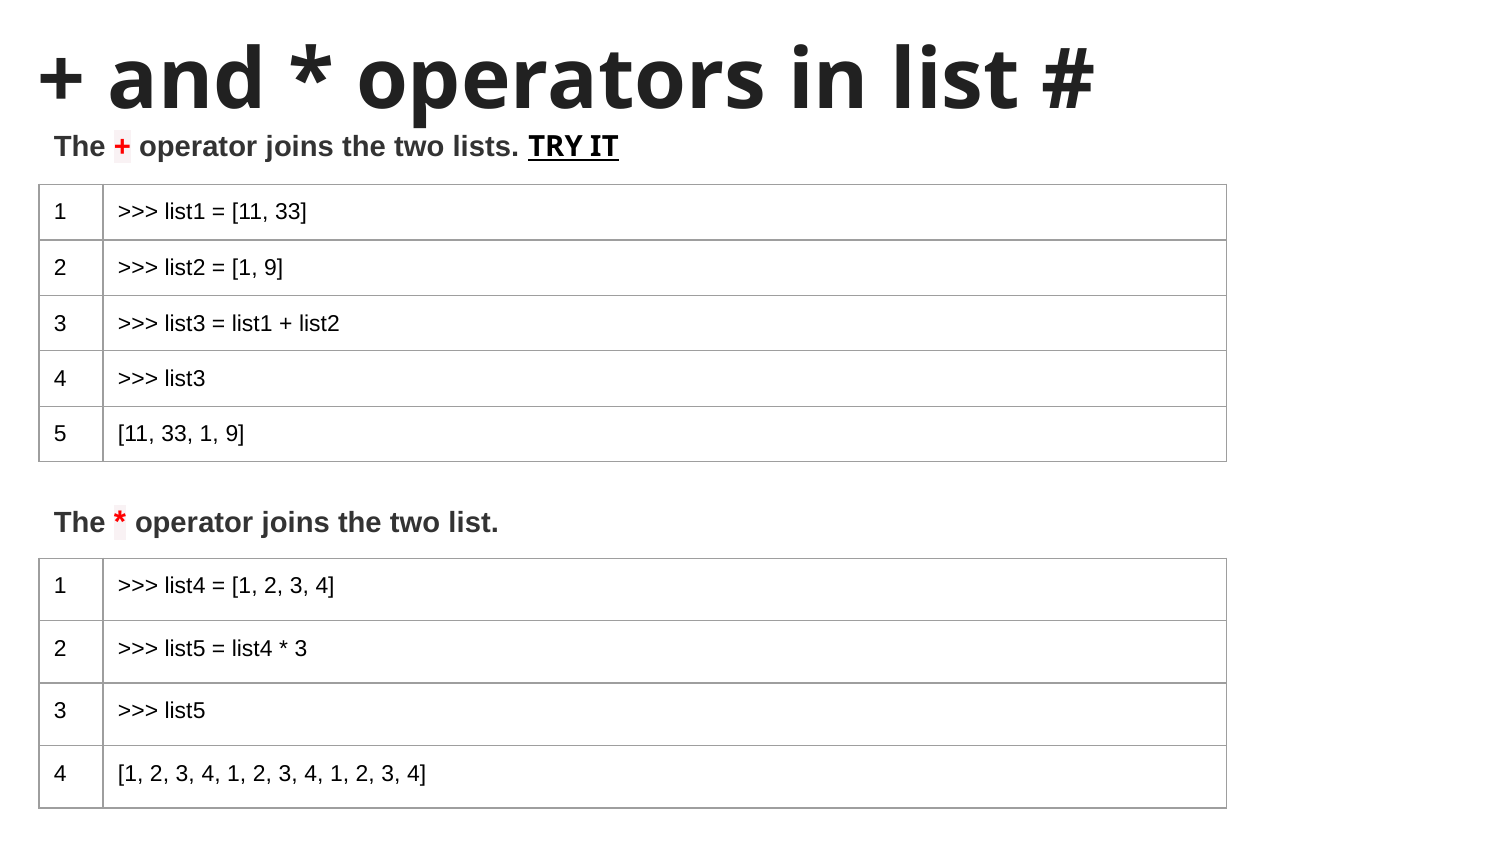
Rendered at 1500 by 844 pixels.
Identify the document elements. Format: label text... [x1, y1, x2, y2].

title + and * operators in list # [22, 9, 1421, 141]
table_cell >>> list2 = [1, 9] [104, 241, 1226, 295]
table_cell 2 [40, 241, 102, 295]
list The * operator joins the two list. [38, 481, 1437, 569]
table_cell >>> list3 [104, 351, 1226, 406]
table_cell >>> list5 [104, 684, 1226, 745]
table_cell 4 [40, 746, 102, 807]
table_header >>> list1 = [11, 33] [104, 185, 1226, 239]
table_cell 4 [40, 351, 102, 406]
table_cell [11, 33, 1, 9] [104, 407, 1226, 461]
table_cell 2 [40, 621, 102, 682]
table_cell >>> list3 = list1 + list2 [104, 296, 1226, 350]
table_cell 3 [40, 296, 102, 350]
table_cell >>> list5 = list4 * 3 [104, 621, 1226, 682]
table_header 1 [40, 559, 102, 620]
table_cell 3 [40, 684, 102, 745]
list The + operator joins the two lists. TRY IT [38, 107, 1437, 195]
table_cell 5 [40, 407, 102, 461]
table_cell [1, 2, 3, 4, 1, 2, 3, 4, 1, 2, 3, 4] [104, 746, 1226, 807]
table_header >>> list4 = [1, 2, 3, 4] [104, 559, 1226, 620]
table_header 1 [40, 185, 102, 239]
